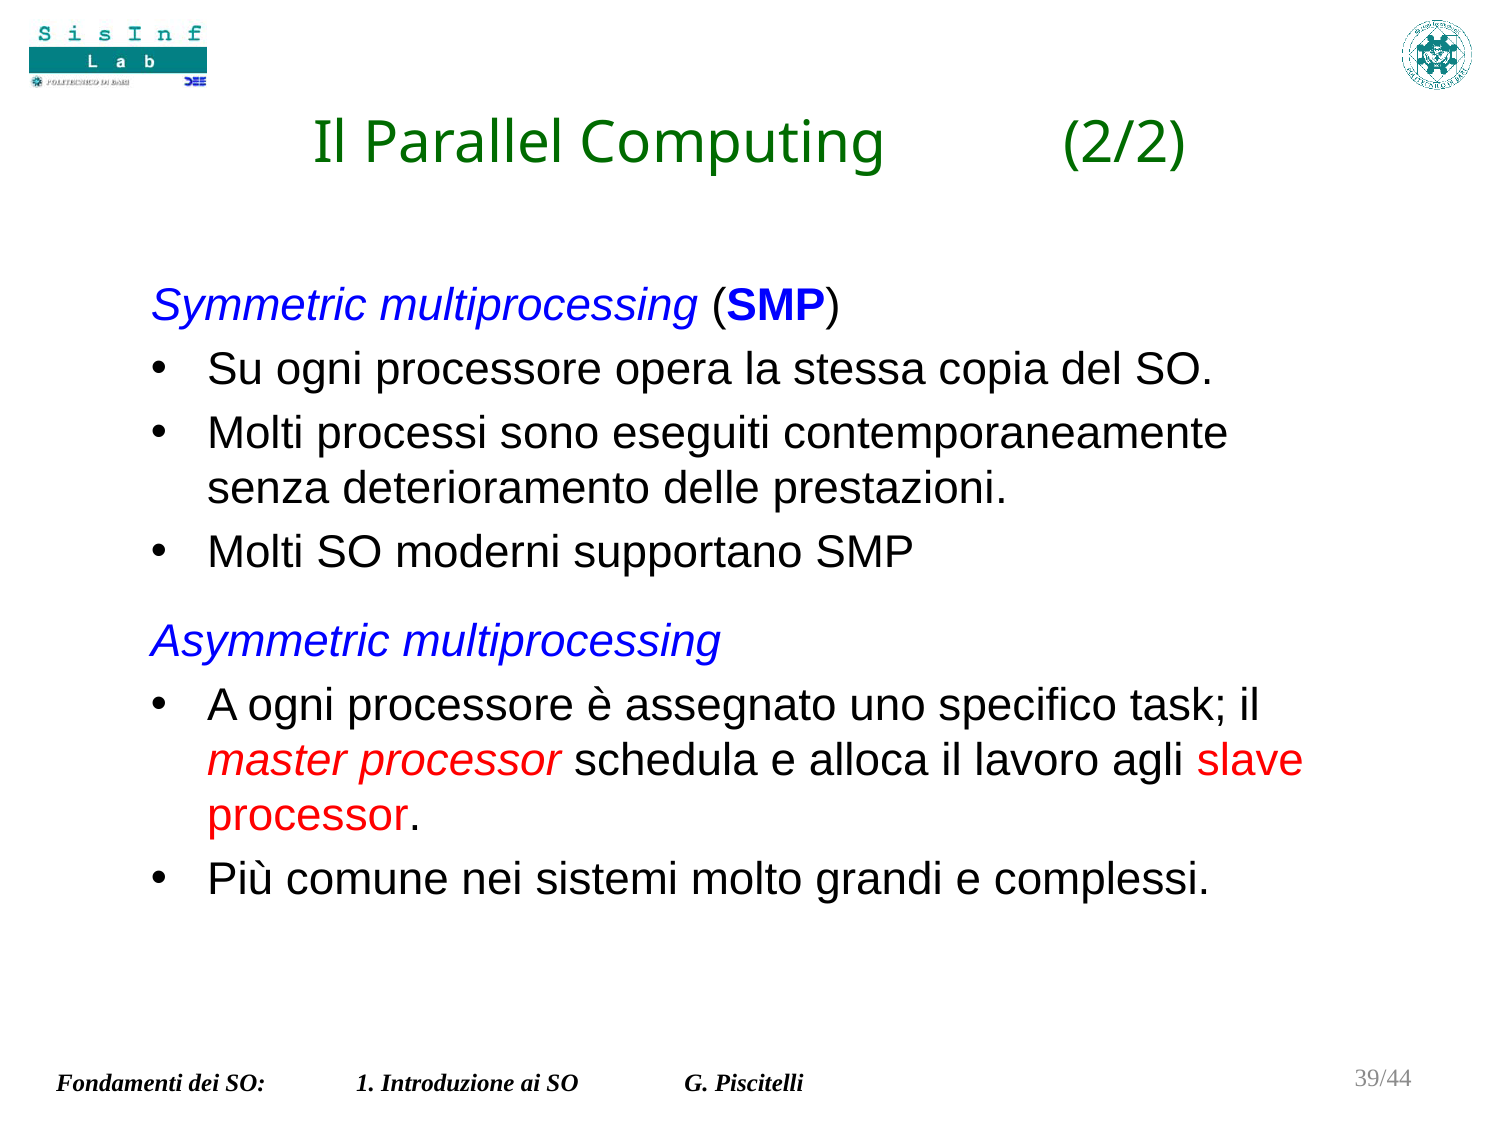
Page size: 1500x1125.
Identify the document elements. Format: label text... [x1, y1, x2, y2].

list Symmetric multiprocessing (SMP) Su ogni processore opera la stessa copia del SO. Molti processi sono eseguiti contemporaneamente senza deterioramento delle prestazioni. Molti SO moderni supportano SMP Asymmetric multiprocessing A ogni processore è assegnato uno specifico task; il master processor schedula e alloca il lavoro agli slave processor. Più comune nei sistemi molto grandi e complessi. [135, 267, 1378, 1010]
picture [29, 19, 207, 88]
title Il Parallel Computing (2/2) [75, 45, 1425, 233]
picture [1399, 19, 1473, 90]
